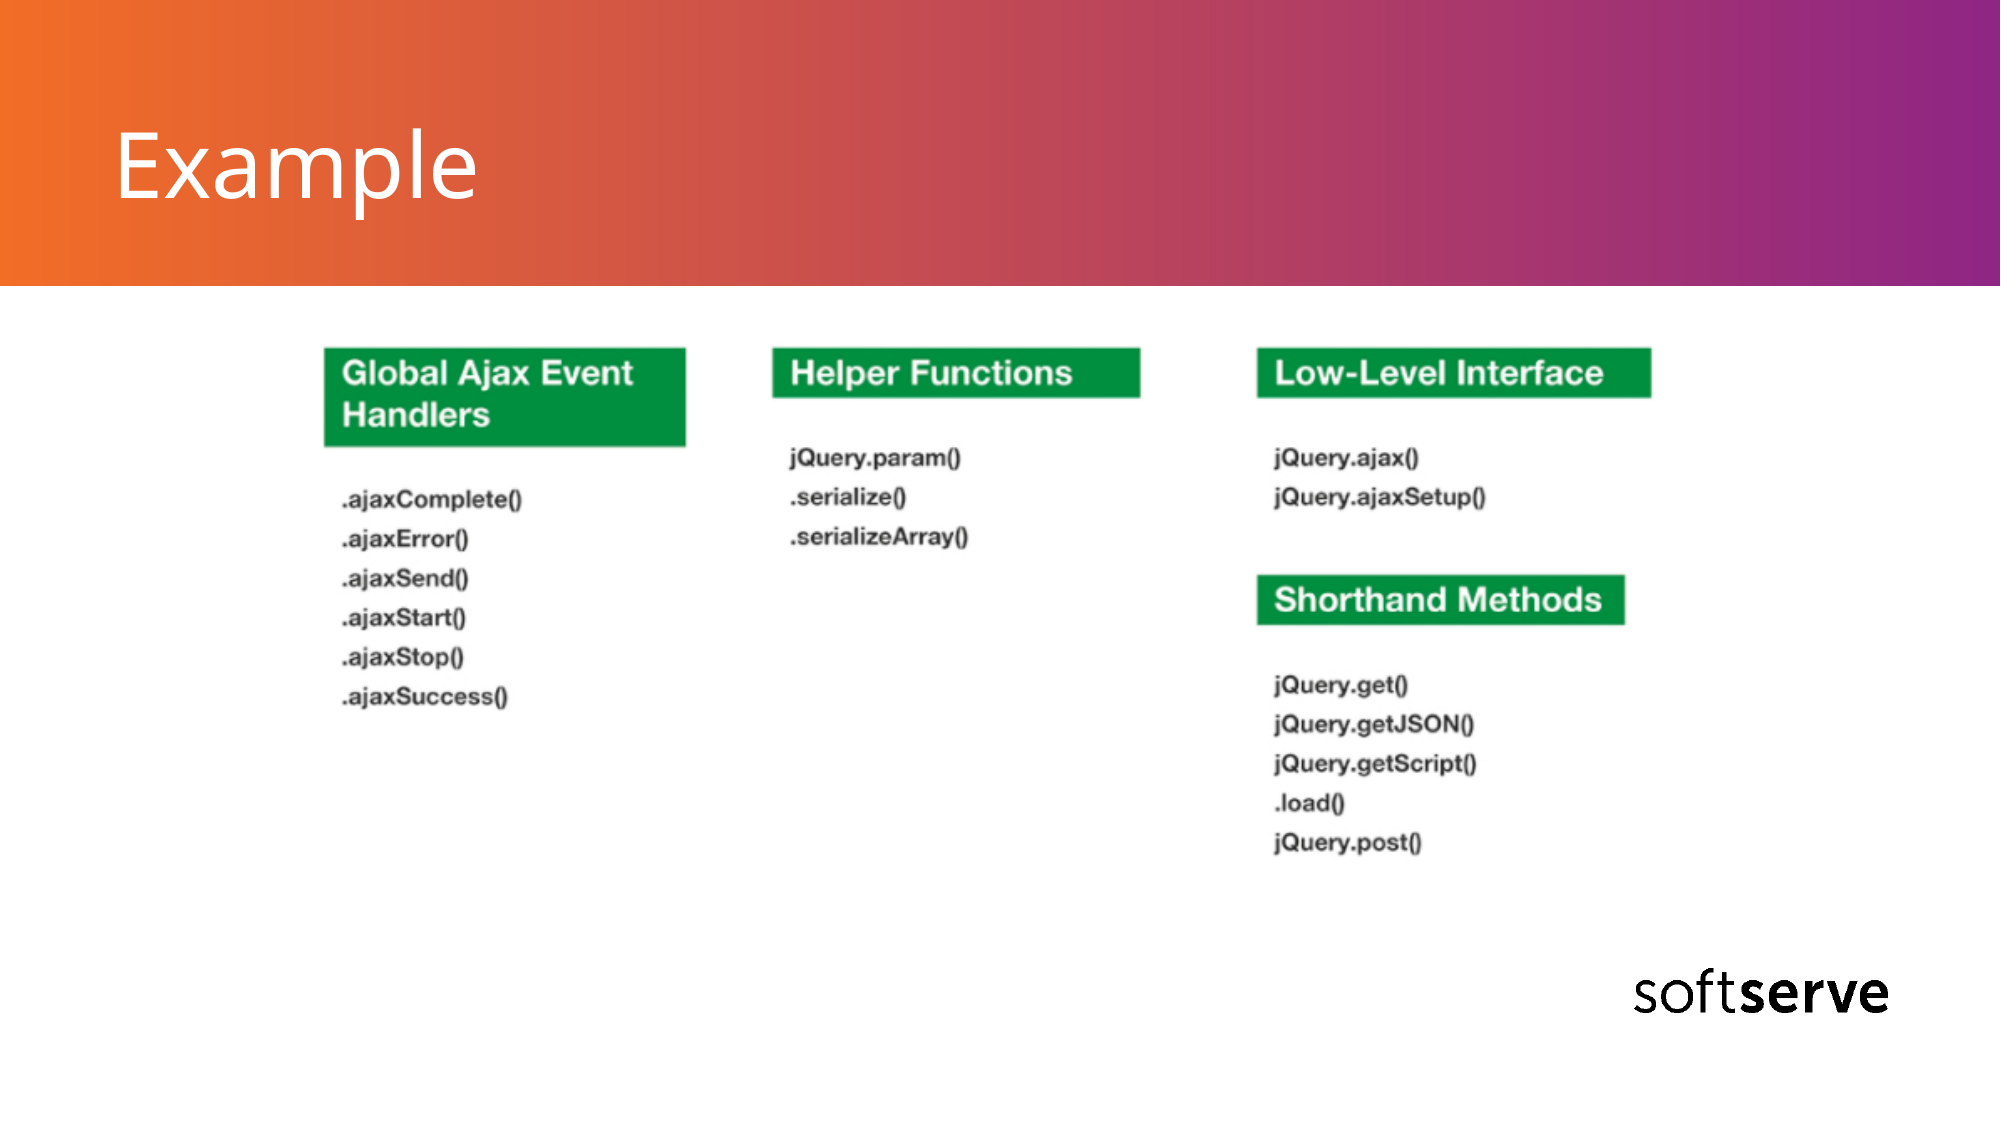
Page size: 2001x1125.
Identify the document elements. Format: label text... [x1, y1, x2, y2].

picture [1634, 968, 1888, 1013]
picture [304, 337, 1672, 877]
title Example [112, 112, 1888, 225]
